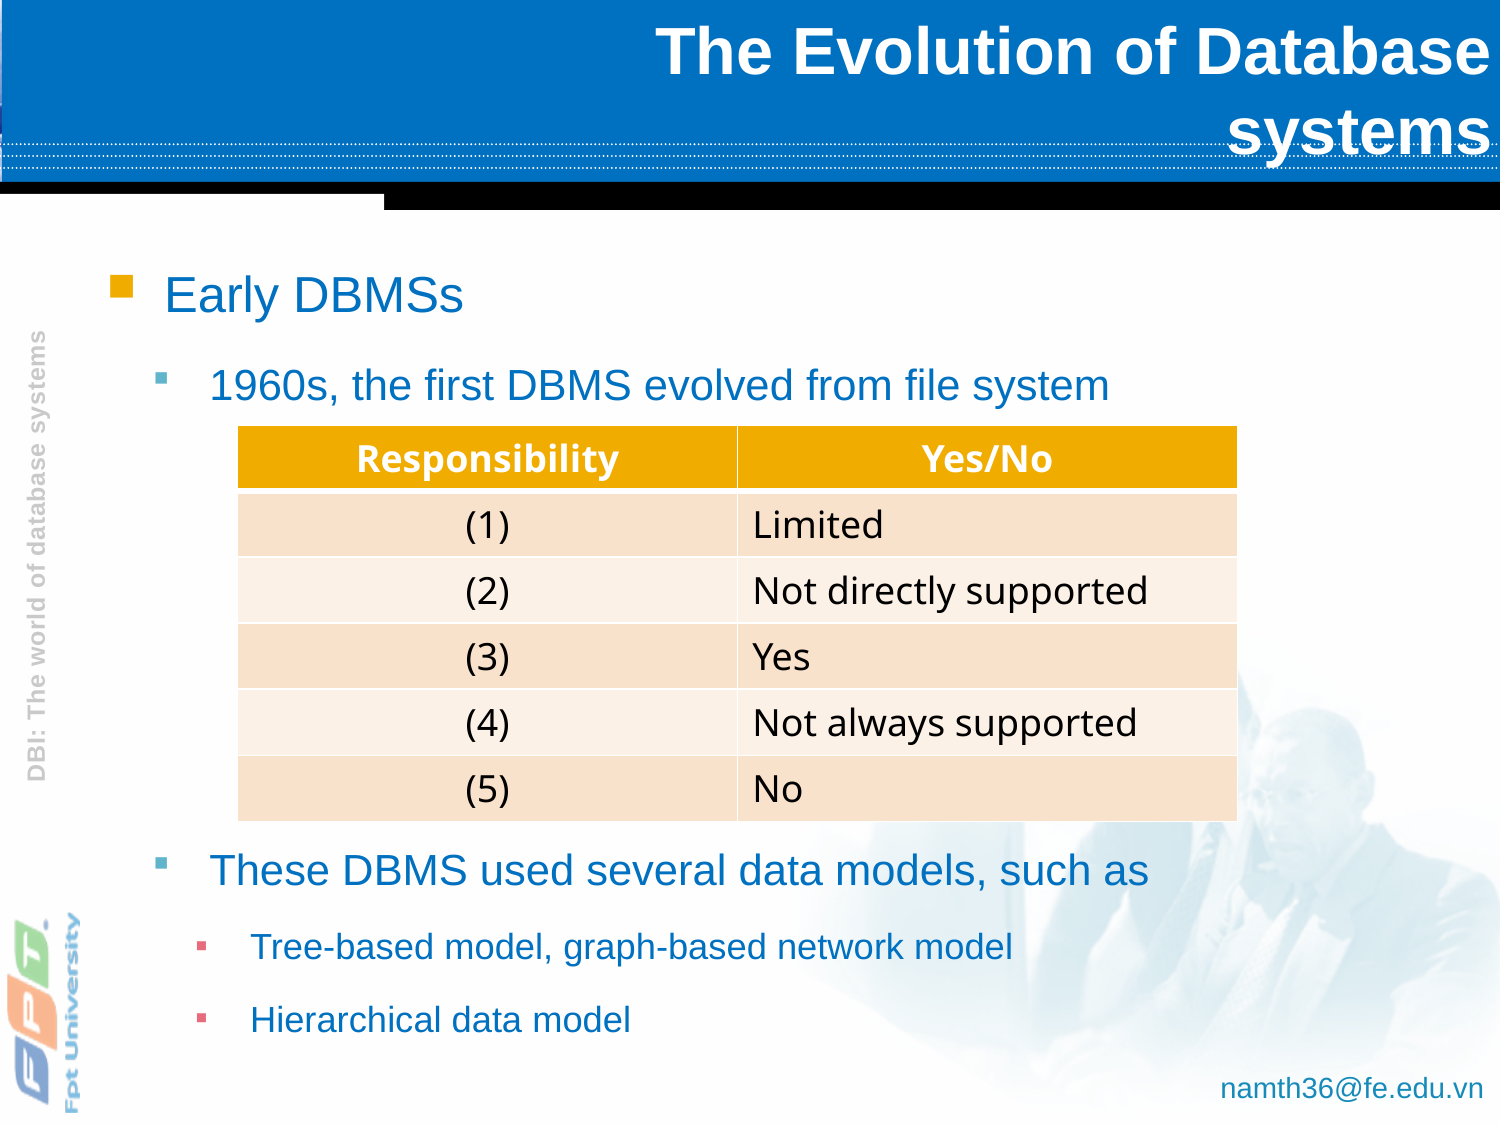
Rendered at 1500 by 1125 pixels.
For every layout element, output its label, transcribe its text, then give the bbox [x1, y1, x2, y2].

table_cell (3) [238, 624, 737, 688]
table_cell Limited [738, 494, 1237, 556]
picture [0, 194, 1500, 1125]
table_cell No [738, 756, 1237, 821]
table_cell Yes [738, 624, 1237, 688]
table_cell (5) [238, 756, 737, 821]
table_cell Not directly supported [738, 558, 1237, 622]
table_header Responsibility [238, 426, 737, 488]
table_cell (2) [238, 558, 737, 622]
table_cell Not always supported [738, 690, 1237, 755]
table_header Yes/No [738, 426, 1237, 488]
table_cell (4) [238, 690, 737, 755]
table_cell (1) [238, 494, 737, 556]
title The Evolution of Database systems [387, 0, 1500, 175]
list Early DBMSs 1960s, the first DBMS evolved from file system These DBMS used several data models, such as Tree-based model, graph-based network model Hierarchical data model [87, 216, 1475, 1050]
